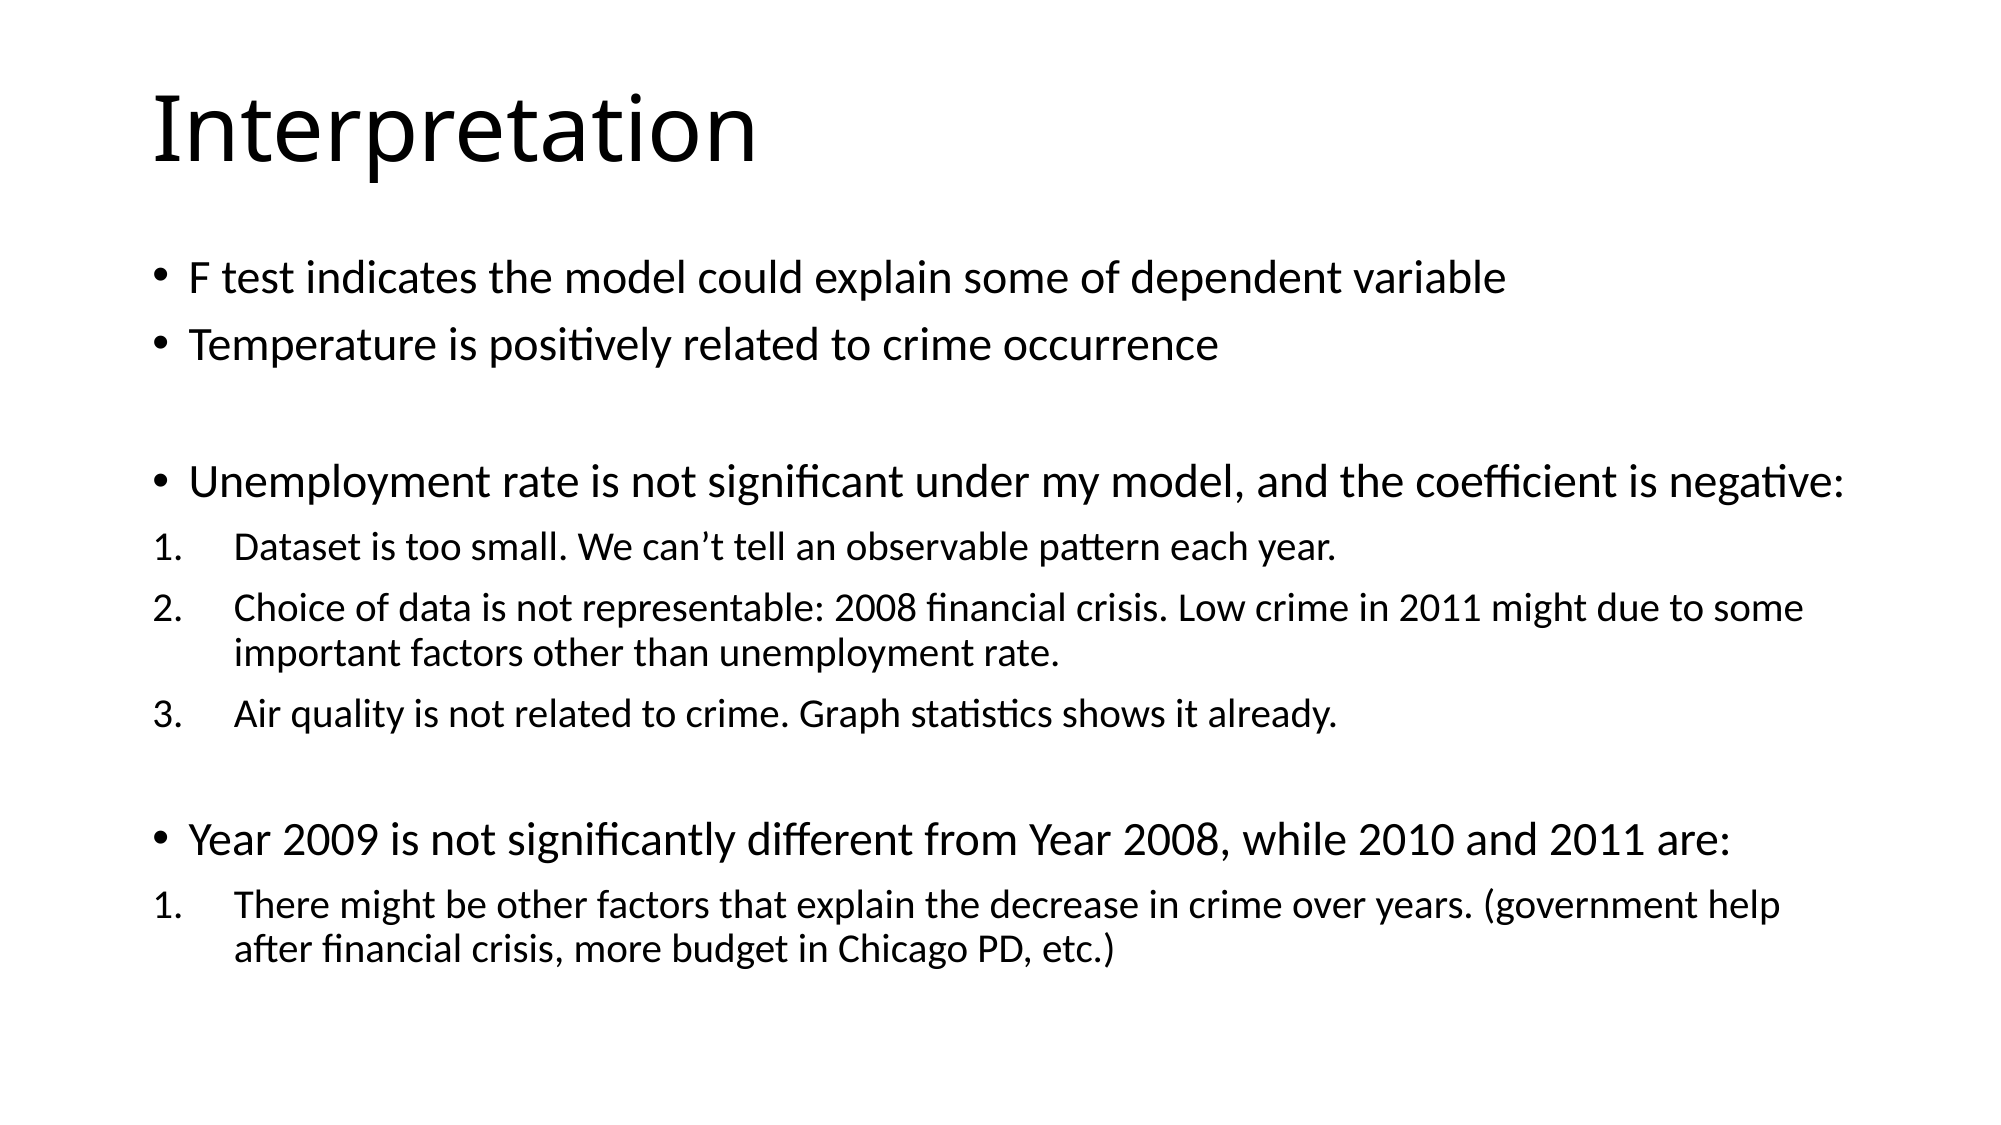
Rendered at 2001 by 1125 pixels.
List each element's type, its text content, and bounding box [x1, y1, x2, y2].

title Interpretation [137, 23, 1863, 209]
list F test indicates the model could explain some of dependent variable Temperature is positively related to crime occurrence Unemployment rate is not significant under my model, and the coefficient is negative: Dataset is too small. We can’t tell an observable pattern each year. Choice of data is not representable: 2008 financial crisis. Low crime in 2011 might due to some important factors other than unemployment rate. Air quality is not related to crime. Graph statistics shows it already. Year 2009 is not significantly different from Year 2008, while 2010 and 2011 are: There might be other factors that explain the decrease in crime over years. (government help after financial crisis, more budget in Chicago PD, etc.) [137, 209, 1863, 1037]
